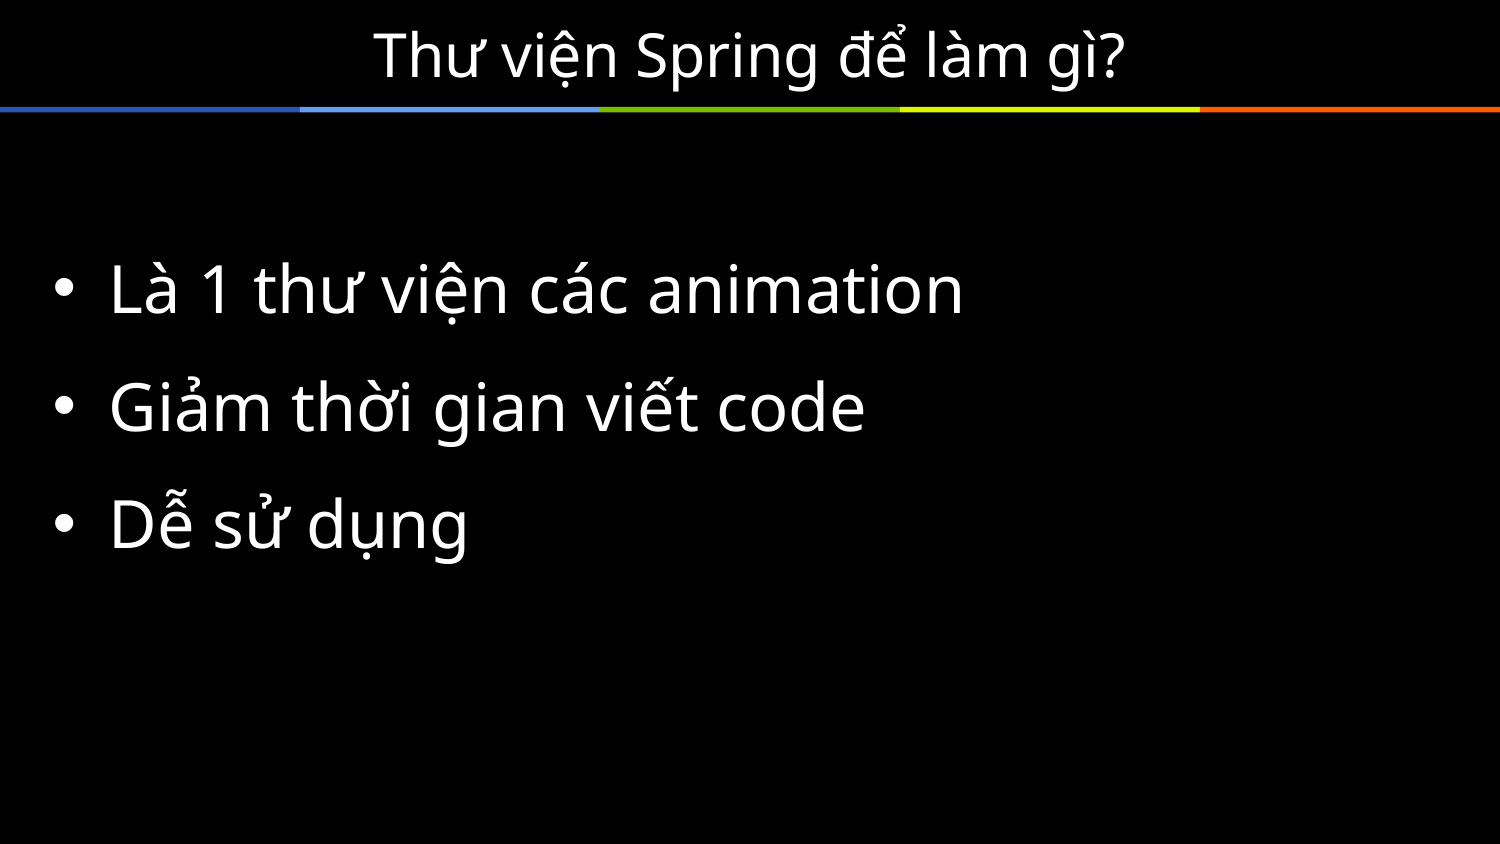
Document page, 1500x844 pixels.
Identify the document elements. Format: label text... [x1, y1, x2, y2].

list Là 1 thư viện các animation Giảm thời gian viết code Dễ sử dụng [37, 121, 1463, 799]
title Thư viện Spring để làm gì? [37, 9, 1463, 98]
